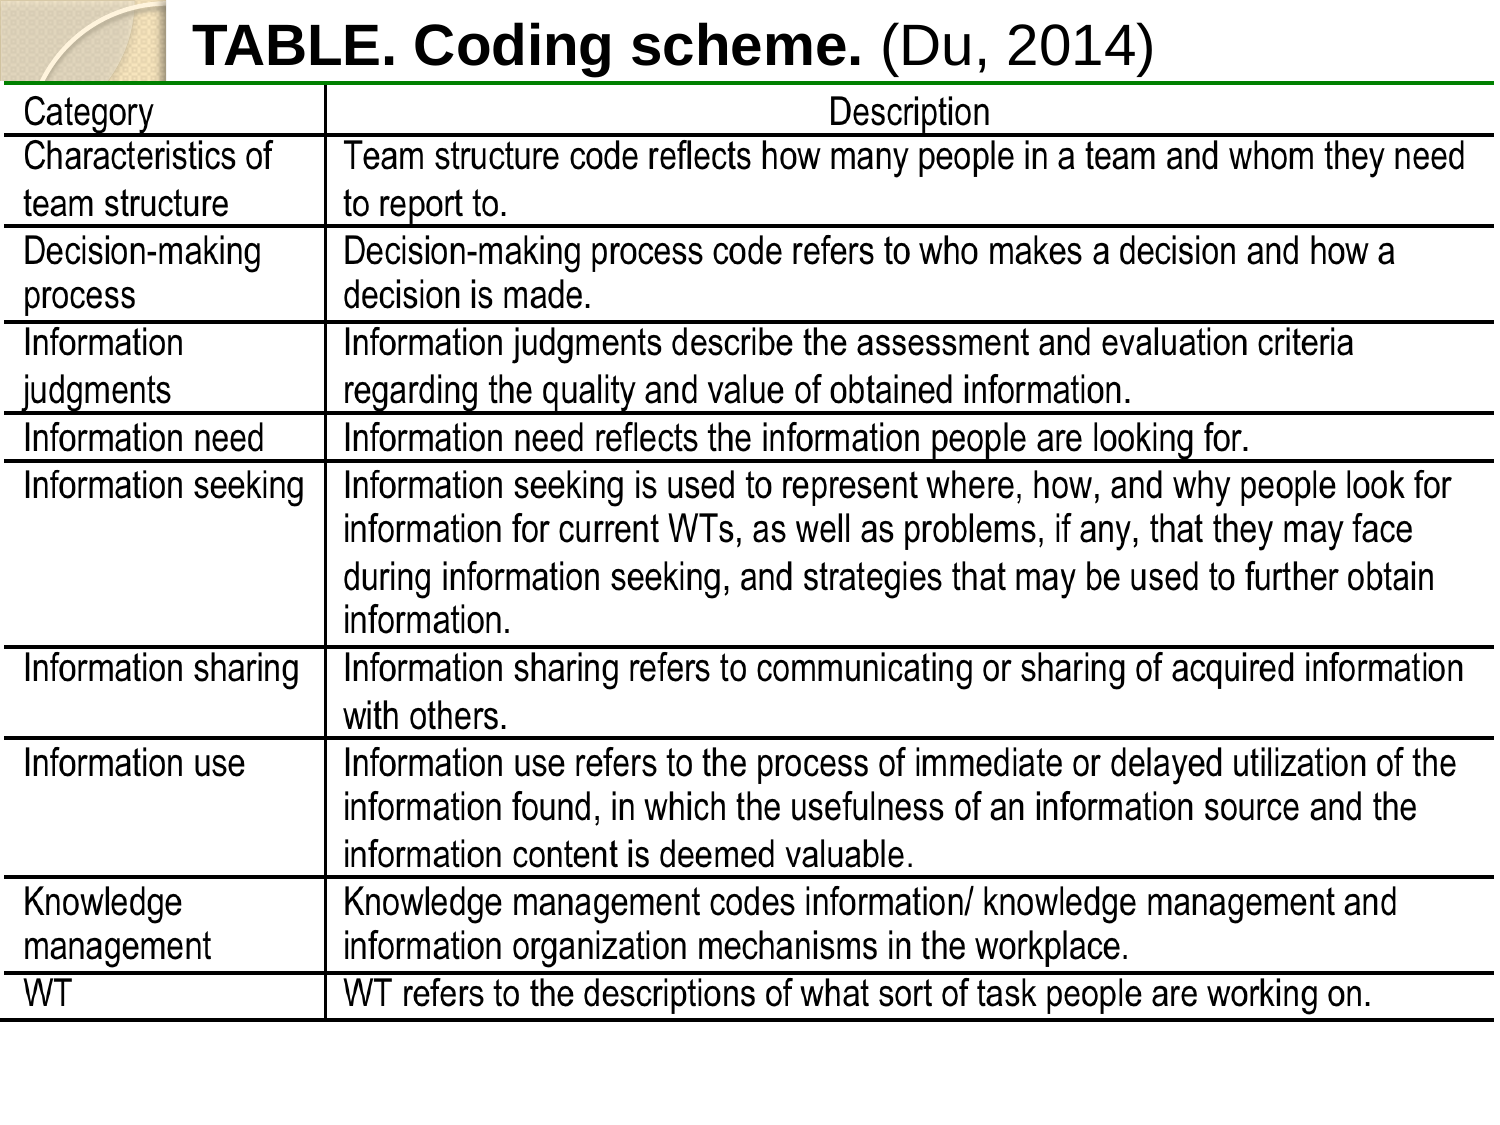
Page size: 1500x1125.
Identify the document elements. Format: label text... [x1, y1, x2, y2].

text_box TABLE. Coding scheme. (Du, 2014) [177, 0, 1172, 77]
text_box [0, 81, 1500, 1125]
